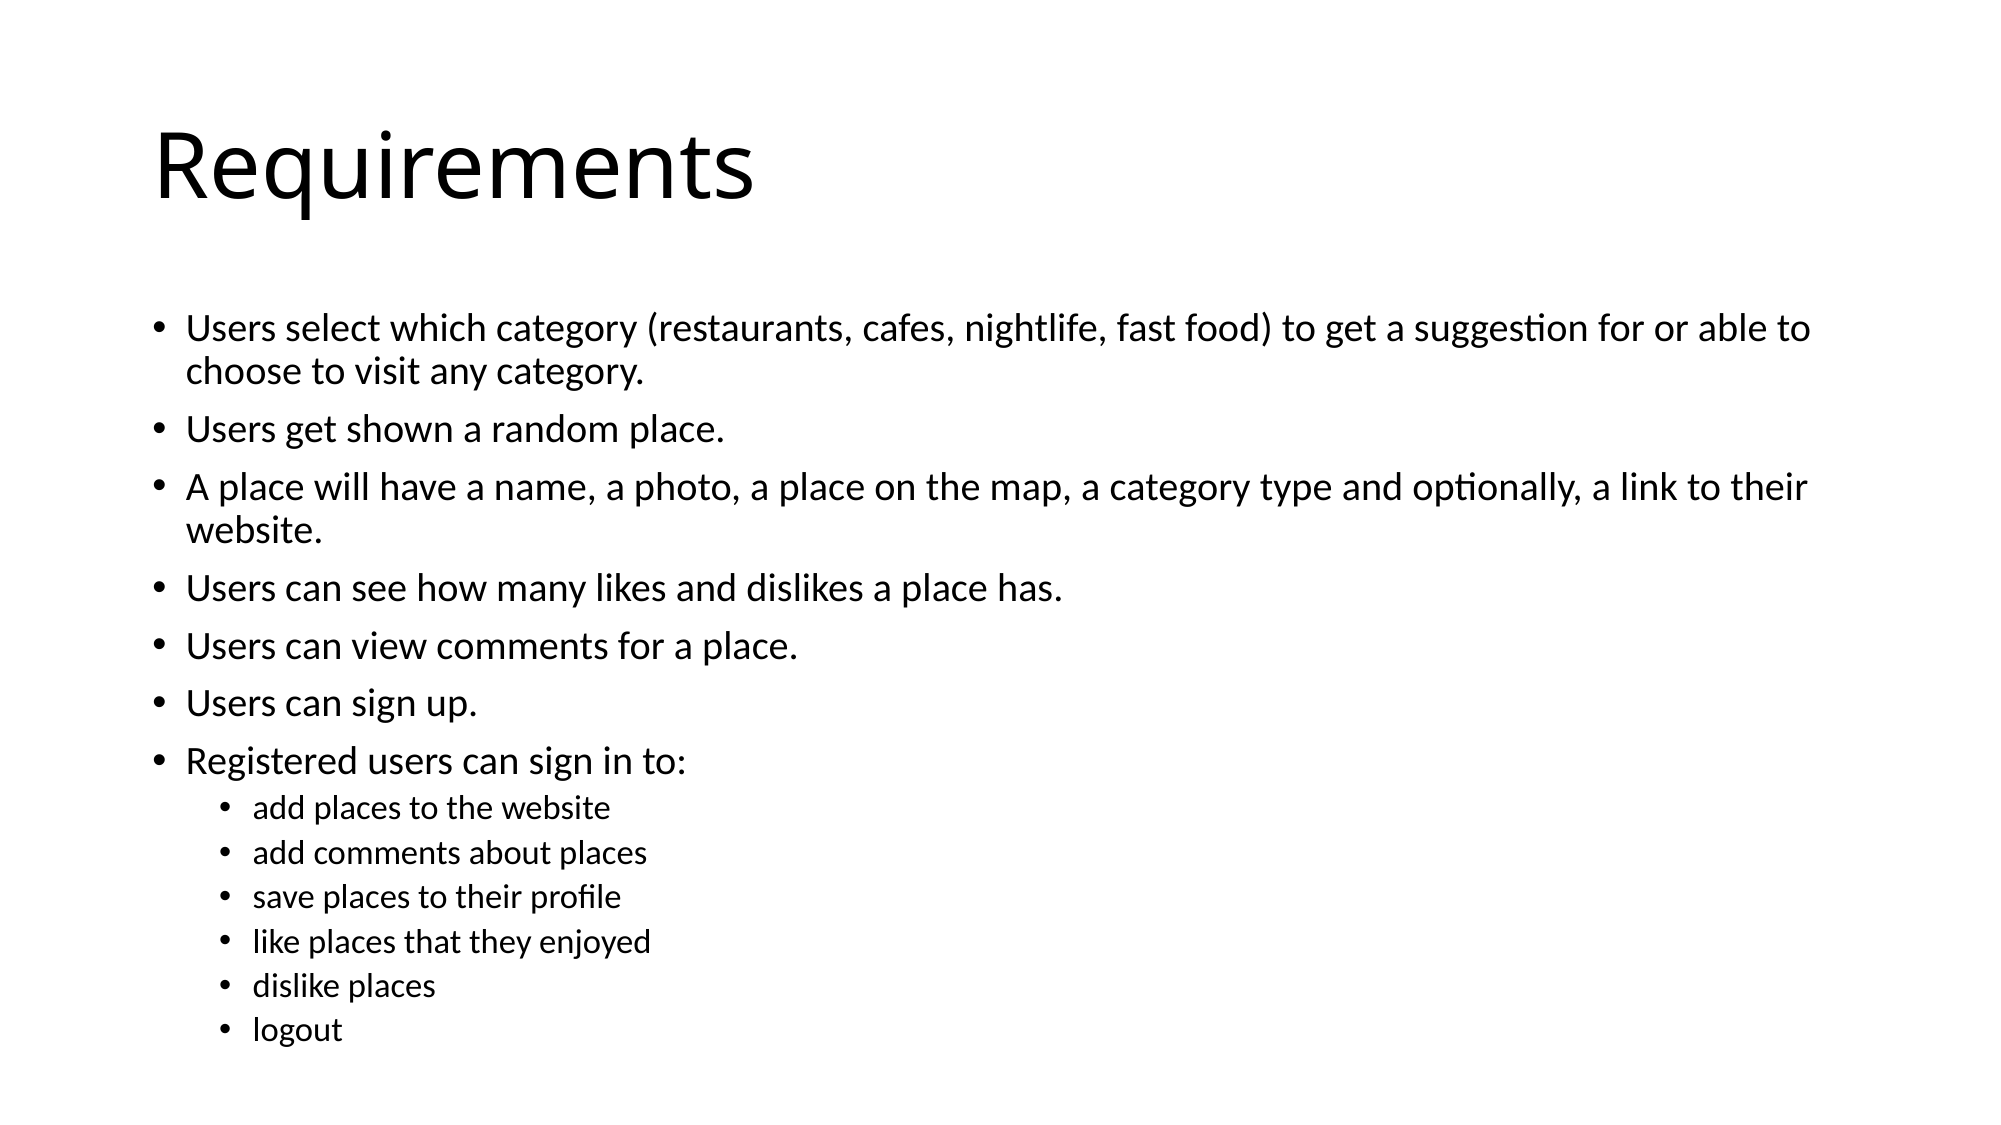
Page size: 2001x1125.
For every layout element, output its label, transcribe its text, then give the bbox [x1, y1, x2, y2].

list Users select which category (restaurants, cafes, nightlife, fast food) to get a suggestion for or able to choose to visit any category. Users get shown a random place. A place will have a name, a photo, a place on the map, a category type and optionally, a link to their website. Users can see how many likes and dislikes a place has. Users can view comments for a place. Users can sign up. Registered users can sign in to: add places to the website add comments about places save places to their profile like places that they enjoyed dislike places logout [137, 299, 1863, 1059]
title Requirements [137, 59, 1863, 278]
